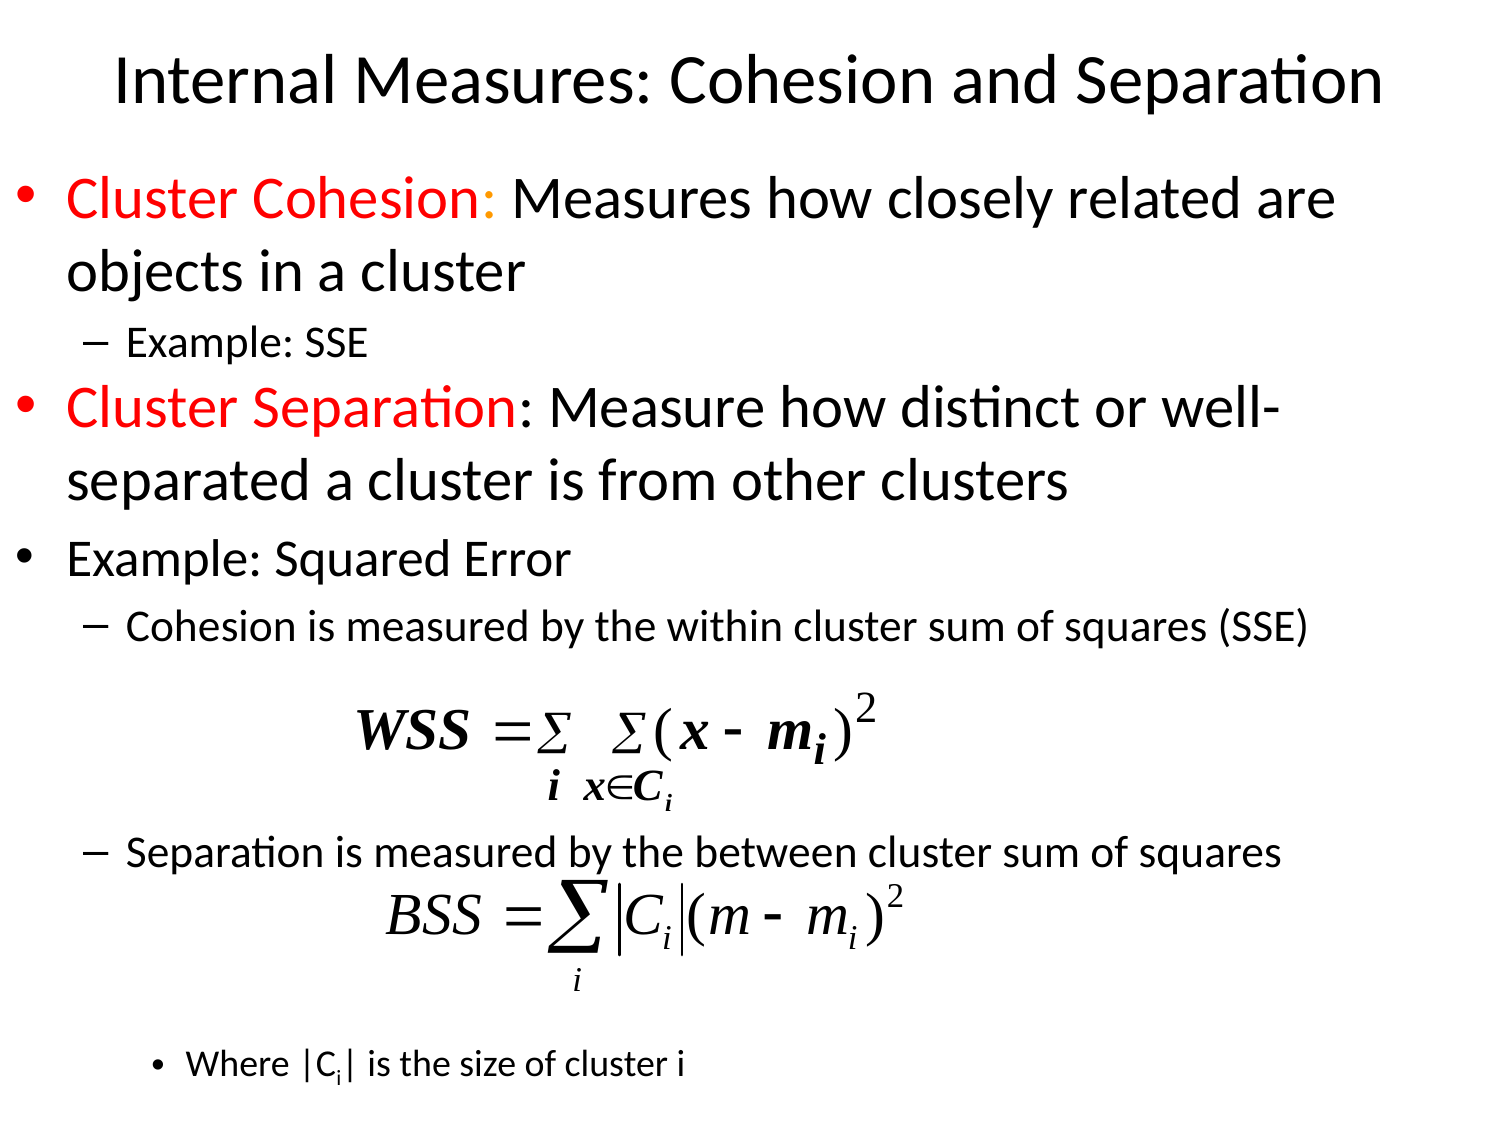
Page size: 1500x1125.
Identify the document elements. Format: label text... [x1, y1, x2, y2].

title Internal Measures: Cohesion and Separation [0, 0, 1500, 150]
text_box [374, 869, 921, 1005]
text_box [349, 674, 891, 824]
list Cluster Cohesion: Measures how closely related are objects in a cluster Example: SSE Cluster Separation: Measure how distinct or well-separated a cluster is from other clusters Example: Squared Error Cohesion is measured by the within cluster sum of squares (SSE) Separation is measured by the between cluster sum of squares Where |Ci| is the size of cluster i [0, 150, 1500, 1100]
